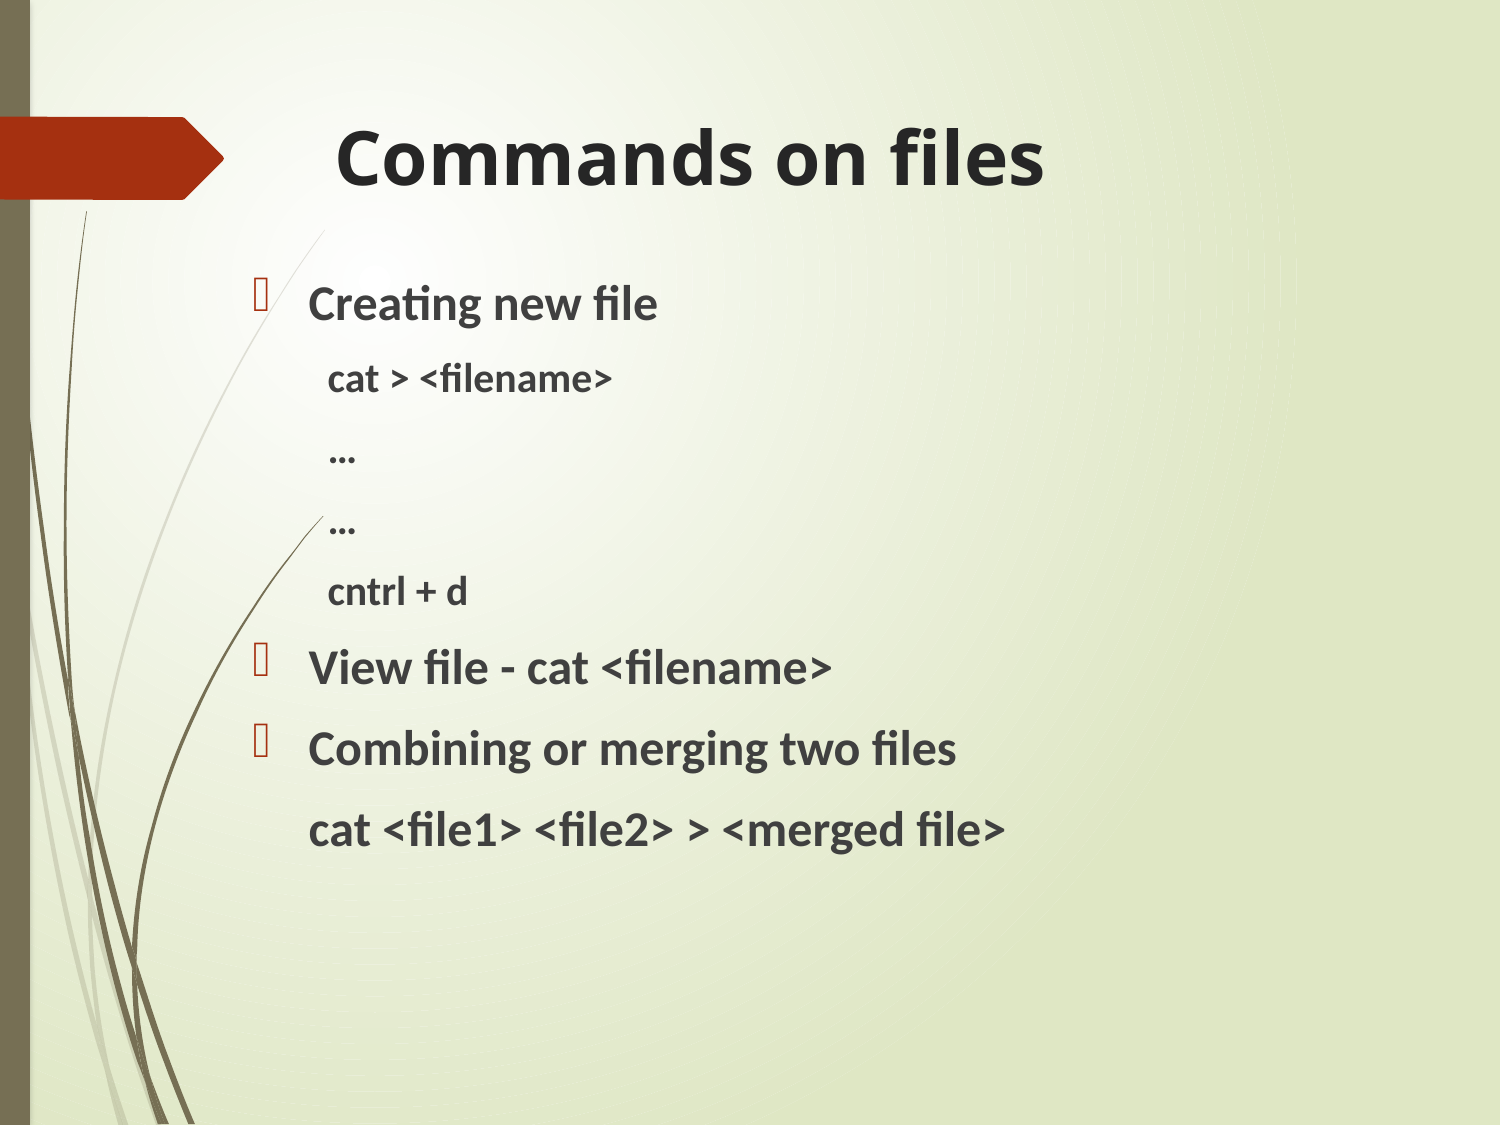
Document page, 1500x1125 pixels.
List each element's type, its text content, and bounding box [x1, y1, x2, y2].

list Creating new file cat > <filename> … … cntrl + d View file - cat <filename> Combining or merging two files cat <file1> <file2> > <merged file> [237, 262, 1400, 970]
title Commands on files [319, 102, 1400, 262]
